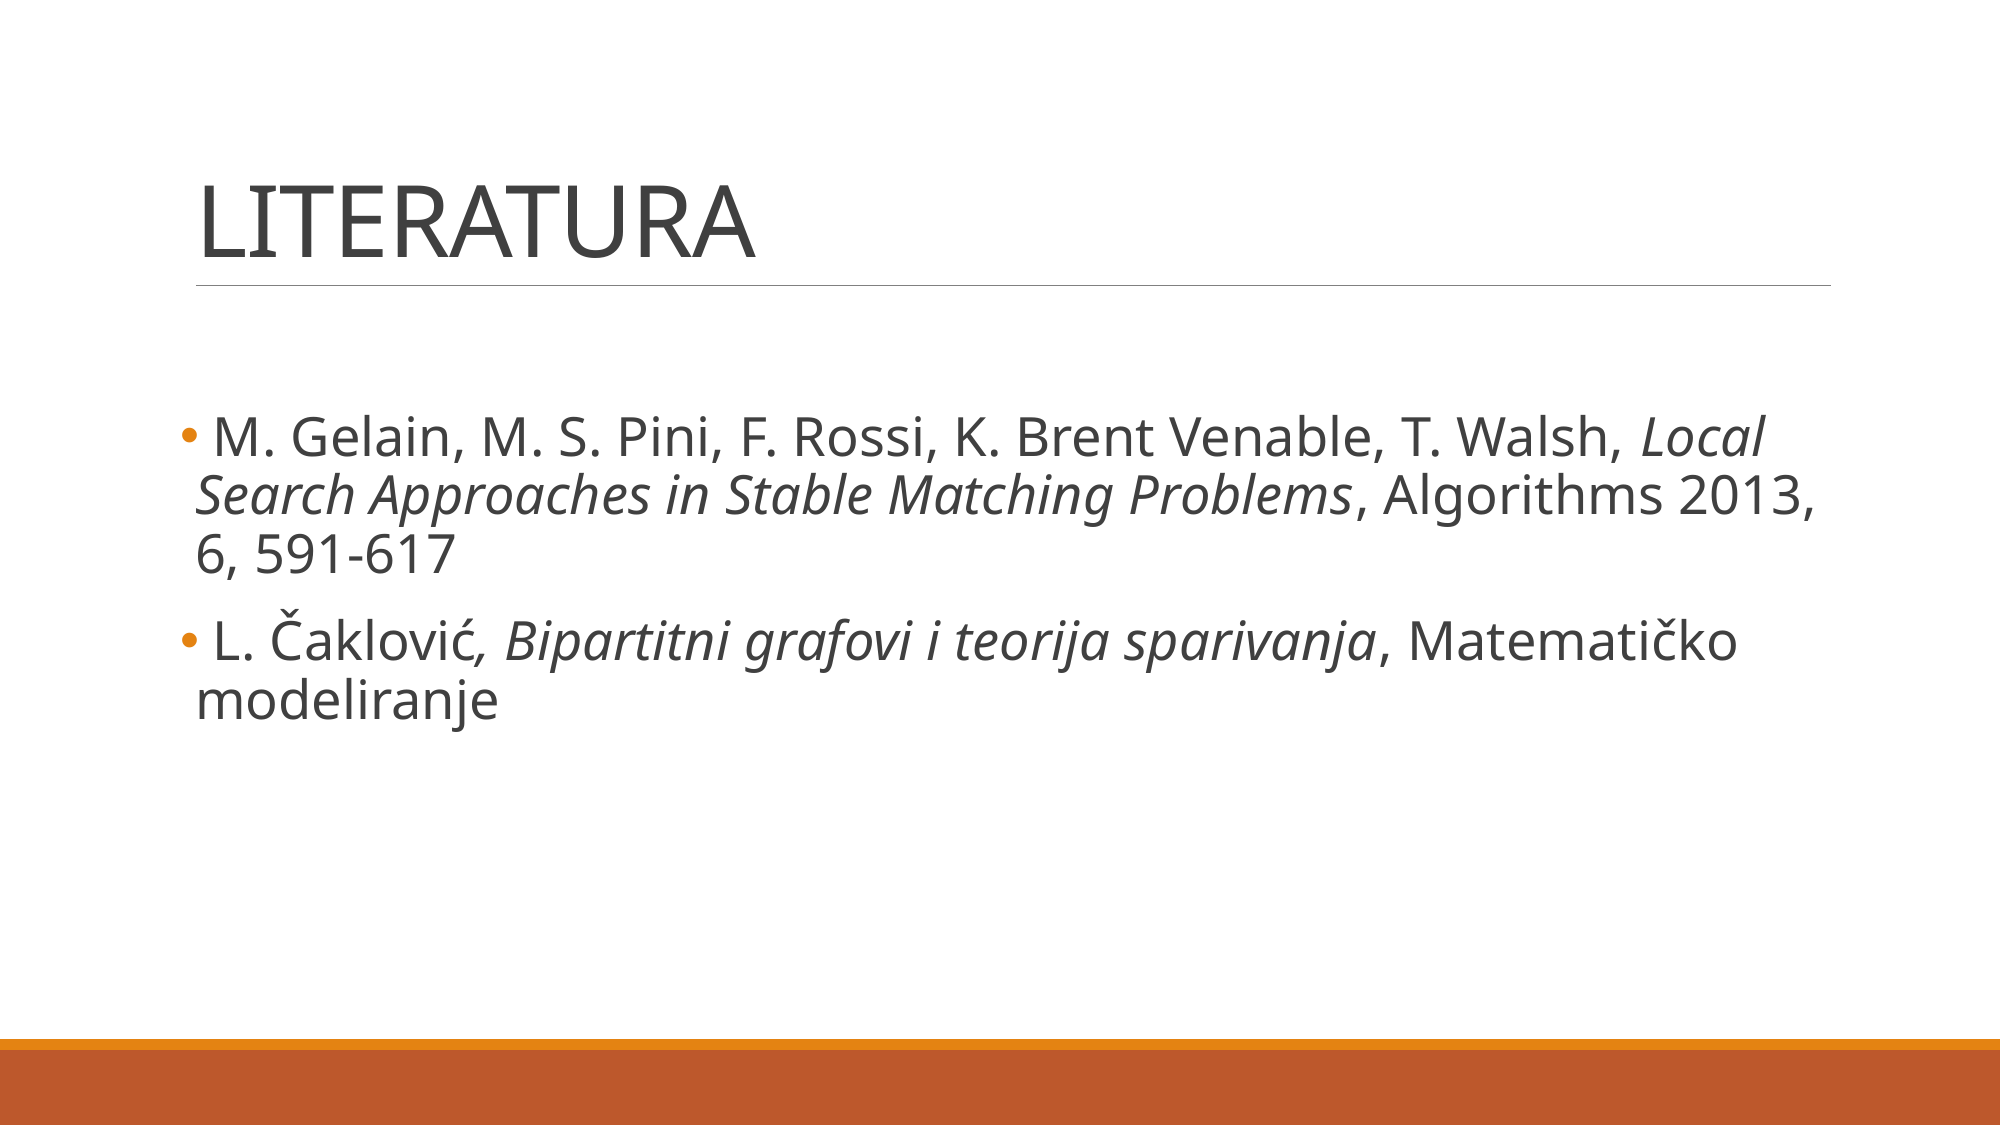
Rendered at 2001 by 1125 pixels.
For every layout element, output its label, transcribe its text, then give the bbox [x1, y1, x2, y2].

title LITERATURA [180, 47, 1830, 285]
list M. Gelain, M. S. Pini, F. Rossi, K. Brent Venable, T. Walsh, Local Search Approaches in Stable Matching Problems, Algorithms 2013, 6, 591-617 L. Čaklović, Bipartitni grafovi i teorija sparivanja, Matematičko modeliranje [180, 302, 1830, 963]
